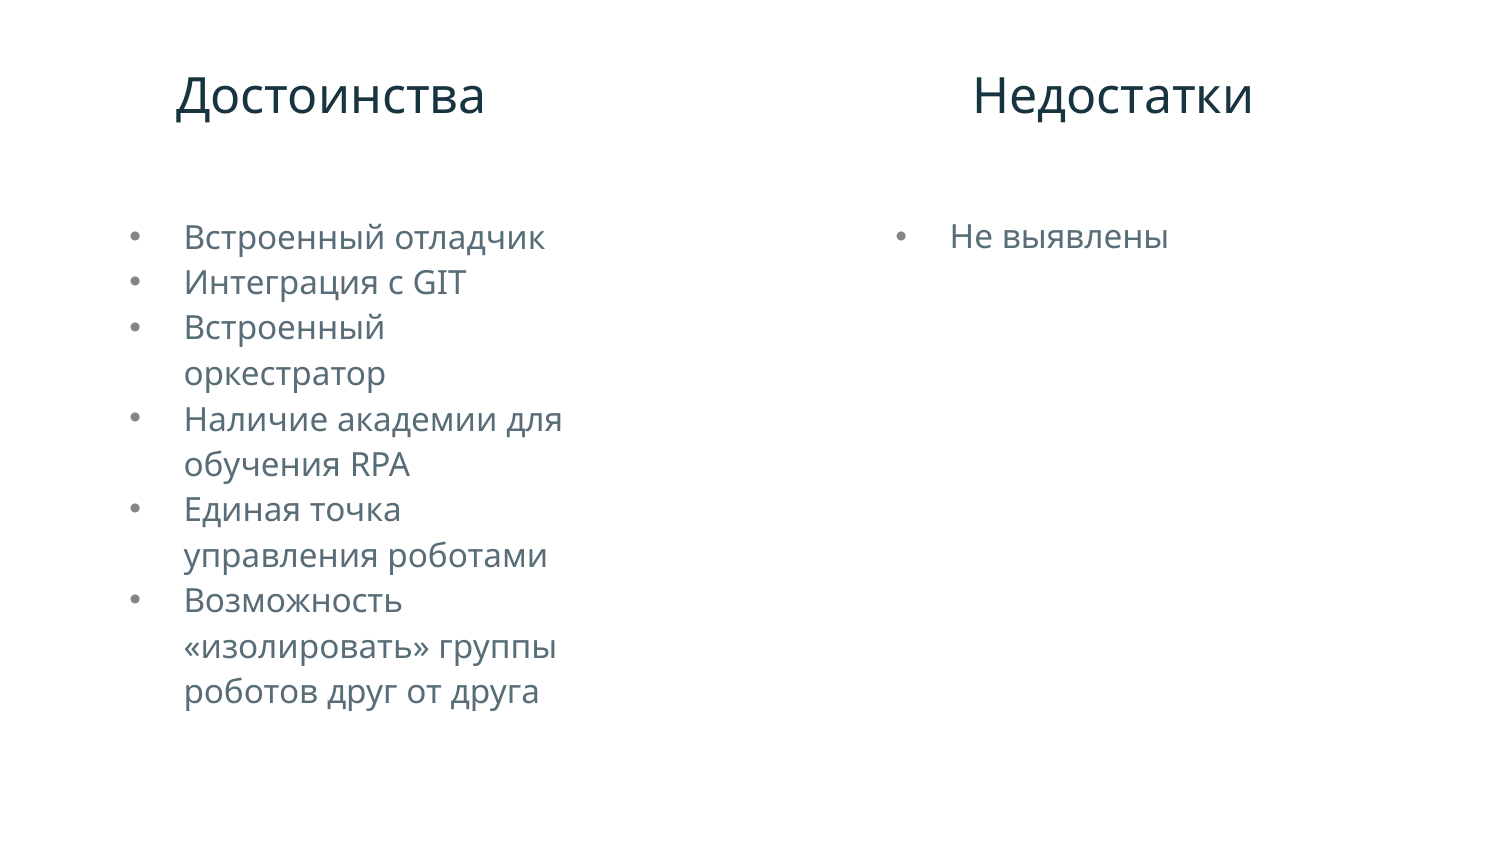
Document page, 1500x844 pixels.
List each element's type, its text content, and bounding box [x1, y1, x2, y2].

subtitle Встроенный отладчик Интеграция с GIT Встроенный оркестратор Наличие академии для обучения RPA Единая точка управления роботами Возможность «изолировать» группы роботов друг от друга [93, 195, 602, 721]
text_box Недостатки [819, 48, 1408, 143]
title Достоинства [37, 48, 626, 143]
text_box Не выявлены [859, 195, 1368, 721]
